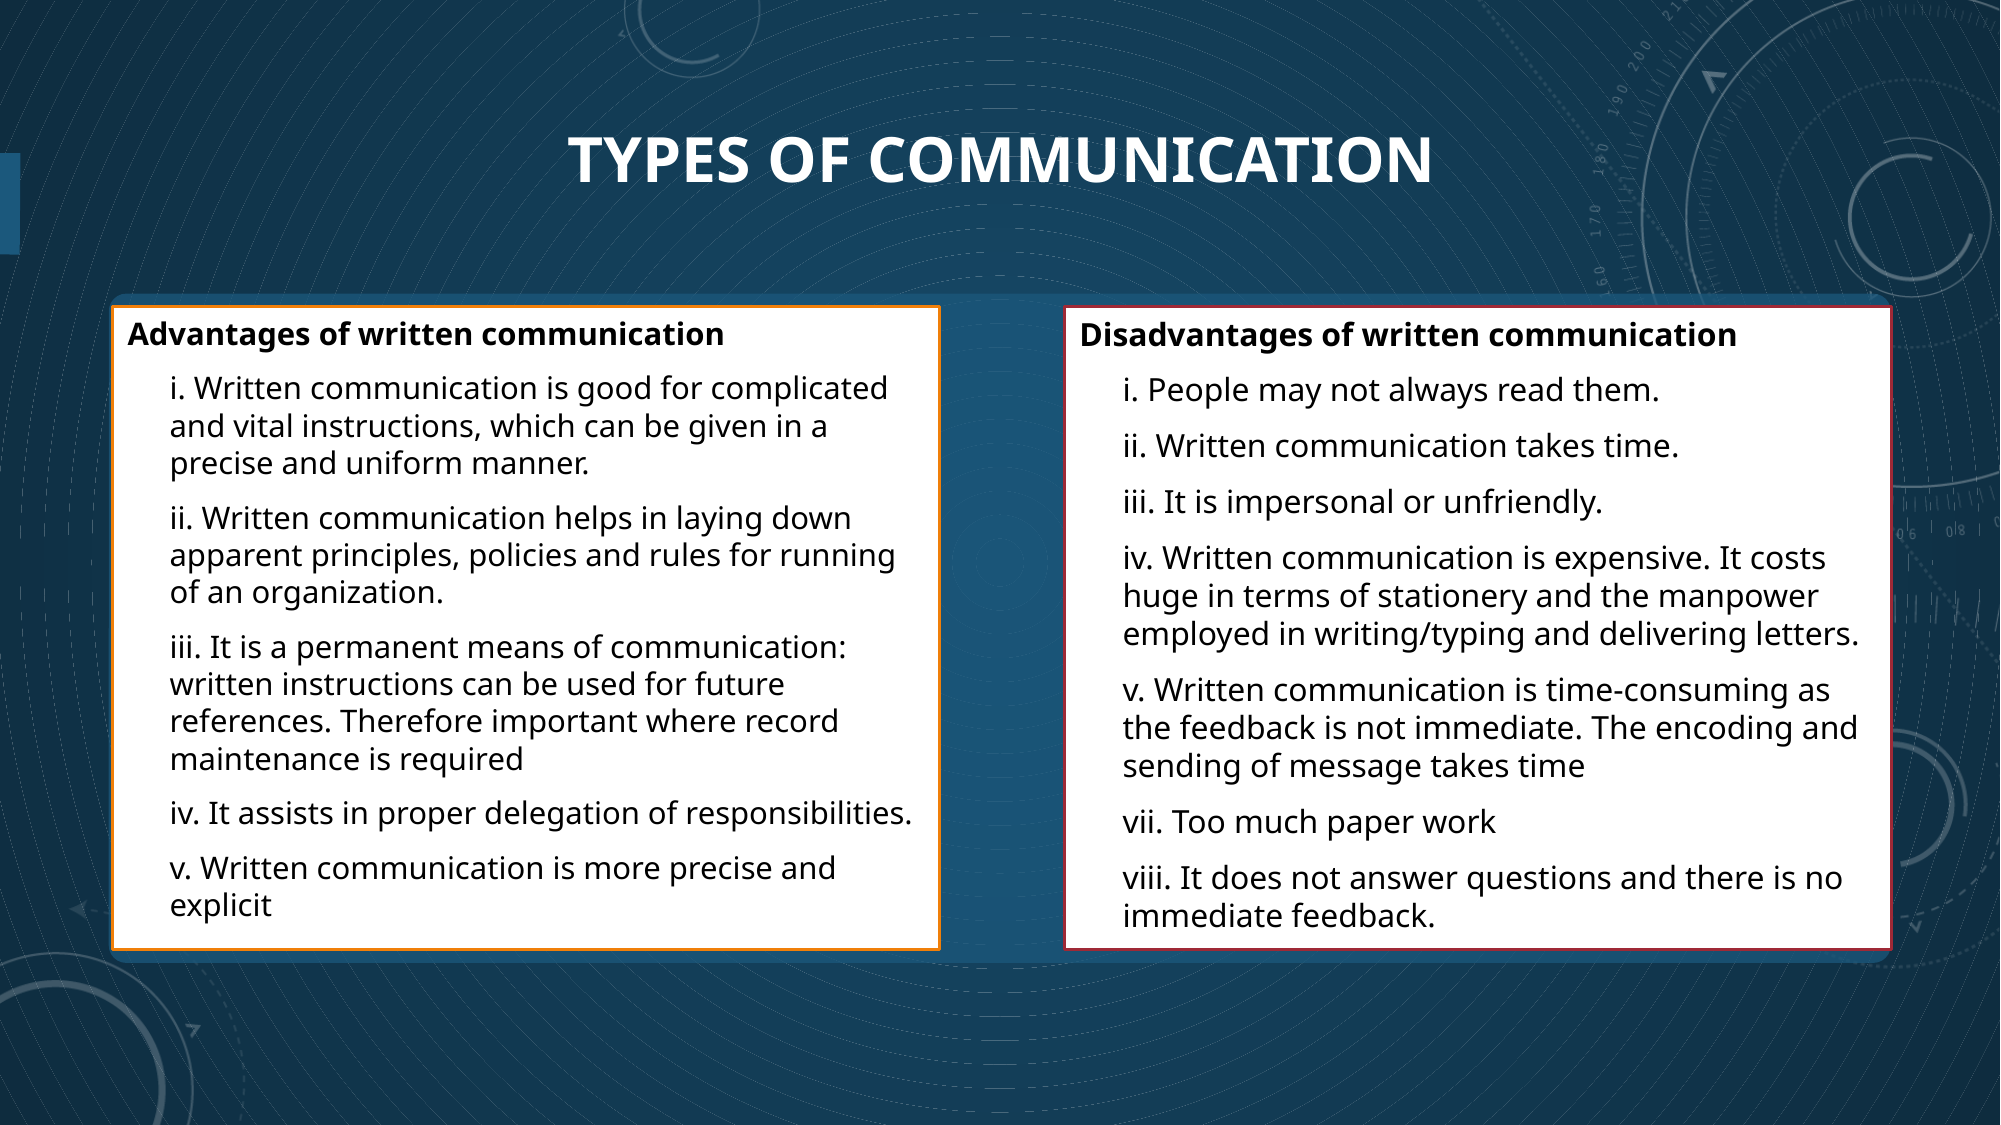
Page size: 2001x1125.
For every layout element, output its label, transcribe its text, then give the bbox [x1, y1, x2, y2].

title Types of Communication [112, 65, 1892, 250]
picture [0, 0, 2000, 1125]
list Disadvantages of written communication i. People may not always read them. ii. Written communication takes time. iii. It is impersonal or unfriendly. iv. Written communication is expensive. It costs huge in terms of stationery and the manpower employed in writing/typing and delivering letters. v. Written communication is time-consuming as the feedback is not immediate. The encoding and sending of message takes time vii. Too much paper work viii. It does not answer questions and there is no immediate feedback. [1063, 305, 1893, 951]
list Advantages of written communication i. Written communication is good for complicated and vital instructions, which can be given in a precise and uniform manner. ii. Written communication helps in laying down apparent principles, policies and rules for running of an organization. iii. It is a permanent means of communication: written instructions can be used for future references. Therefore important where record maintenance is required iv. It assists in proper delegation of responsibilities. v. Written communication is more precise and explicit [111, 305, 941, 951]
